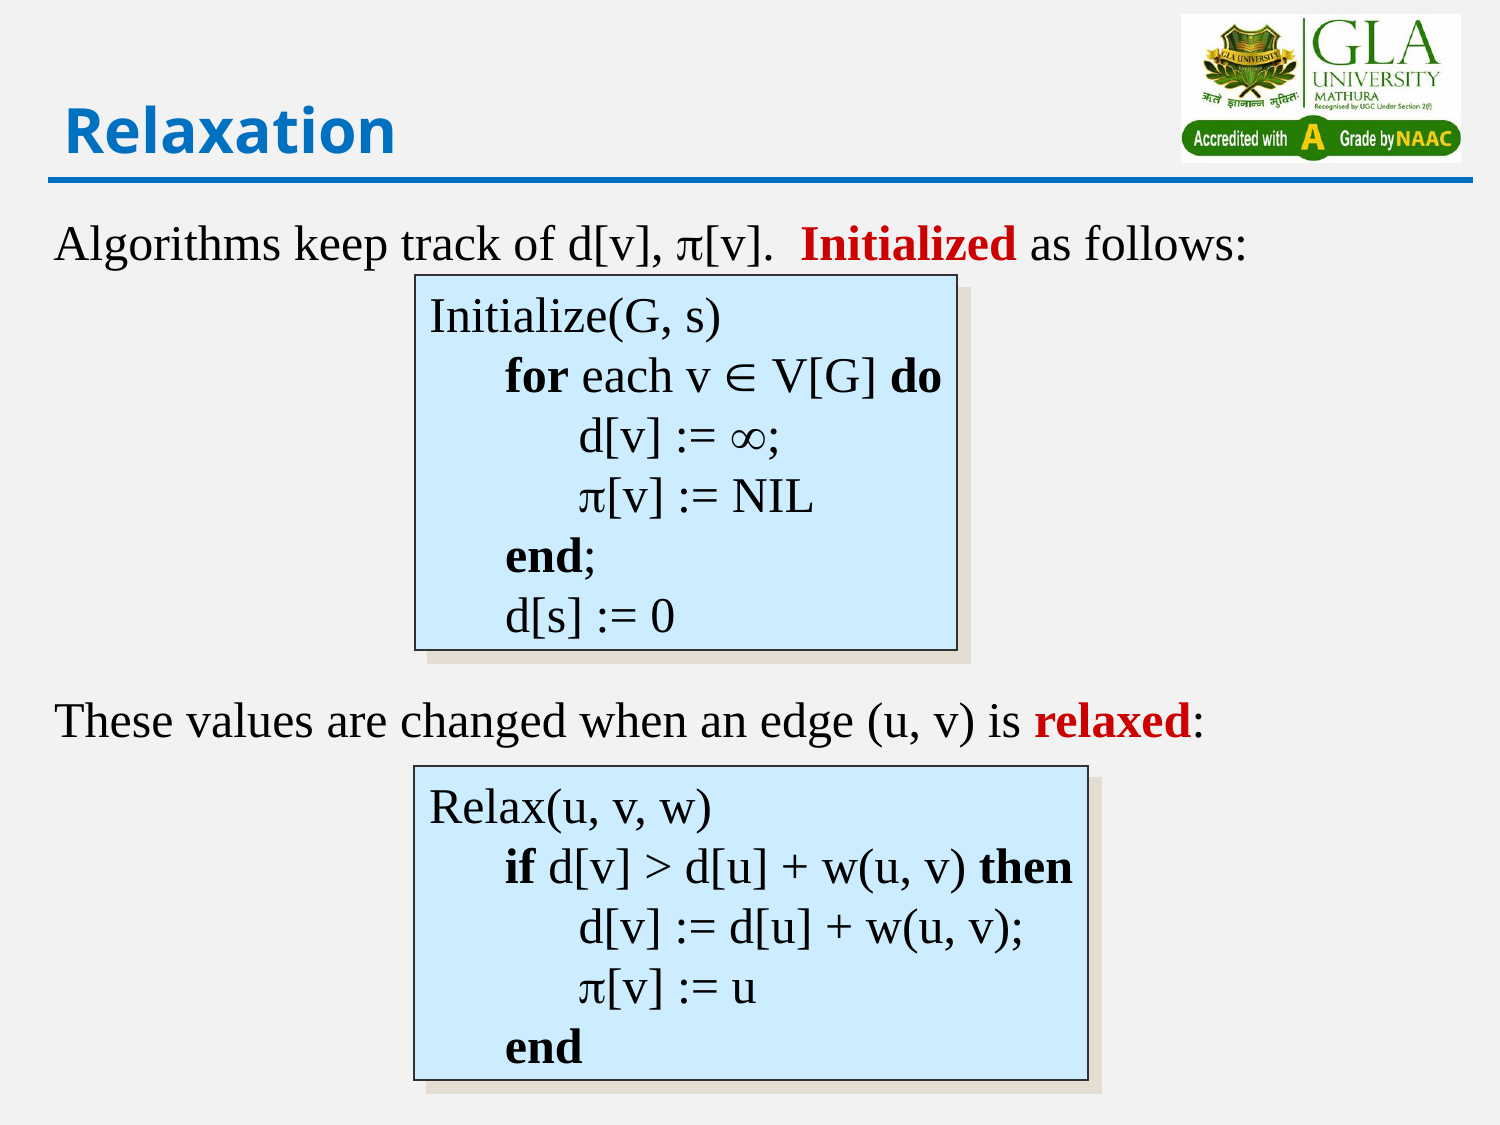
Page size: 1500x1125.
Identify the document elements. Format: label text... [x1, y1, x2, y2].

text_box These values are changed when an edge (u, v) is relaxed: [39, 680, 1221, 756]
text_box Initialize(G, s) for each v  V[G] do d[v] := ; [v] := NIL end; d[s] := 0 [414, 278, 958, 650]
text_box Relax(u, v, w) if d[v] > d[u] + w(u, v) then d[v] := d[u] + w(u, v); [v] := u end [414, 765, 1089, 1081]
picture [1181, 14, 1461, 163]
text_box Algorithms keep track of d[v], [v]. Initialized as follows: [38, 202, 1264, 278]
title Relaxation [48, 2, 1474, 175]
